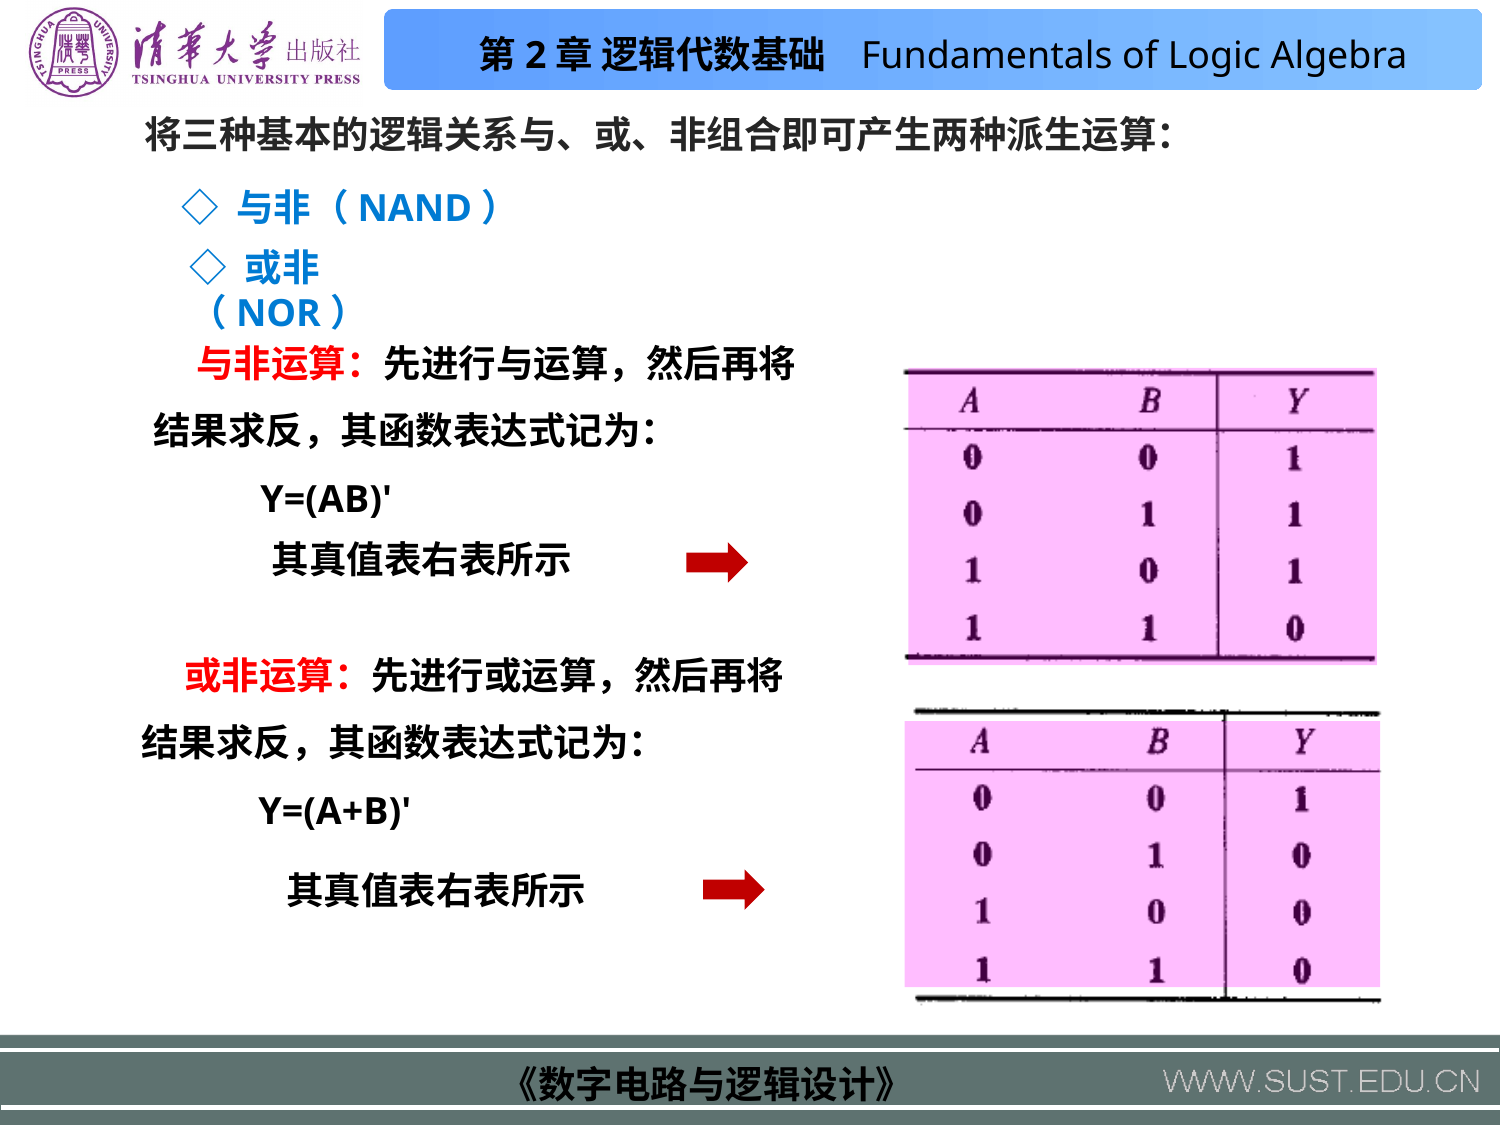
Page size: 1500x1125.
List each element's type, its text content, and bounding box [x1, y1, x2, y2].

text_box 或非运算：先进行或运算，然后再将 结果求反，其函数表达式记为： Y=(A+B)' [126, 621, 832, 840]
text_box 其真值表右表所示 [271, 859, 602, 920]
text_box [1151, 1057, 1492, 1105]
text_box ◇ 与非（NAND） [166, 176, 534, 237]
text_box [890, 697, 1395, 1011]
text_box 其真值表右表所示 [256, 529, 587, 589]
text_box 与非运算：先进行与运算，然后再将结果求反，其函数表达式记为： Y=(AB)' [138, 309, 821, 528]
text_box [703, 869, 765, 910]
picture [25, 0, 363, 107]
text_box 将三种基本的逻辑关系与、或、非组合即可产生两种派生运算： [129, 104, 1210, 164]
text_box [877, 360, 1409, 673]
text_box ◇ 或非（NOR） [174, 237, 510, 342]
text_box [686, 542, 749, 583]
